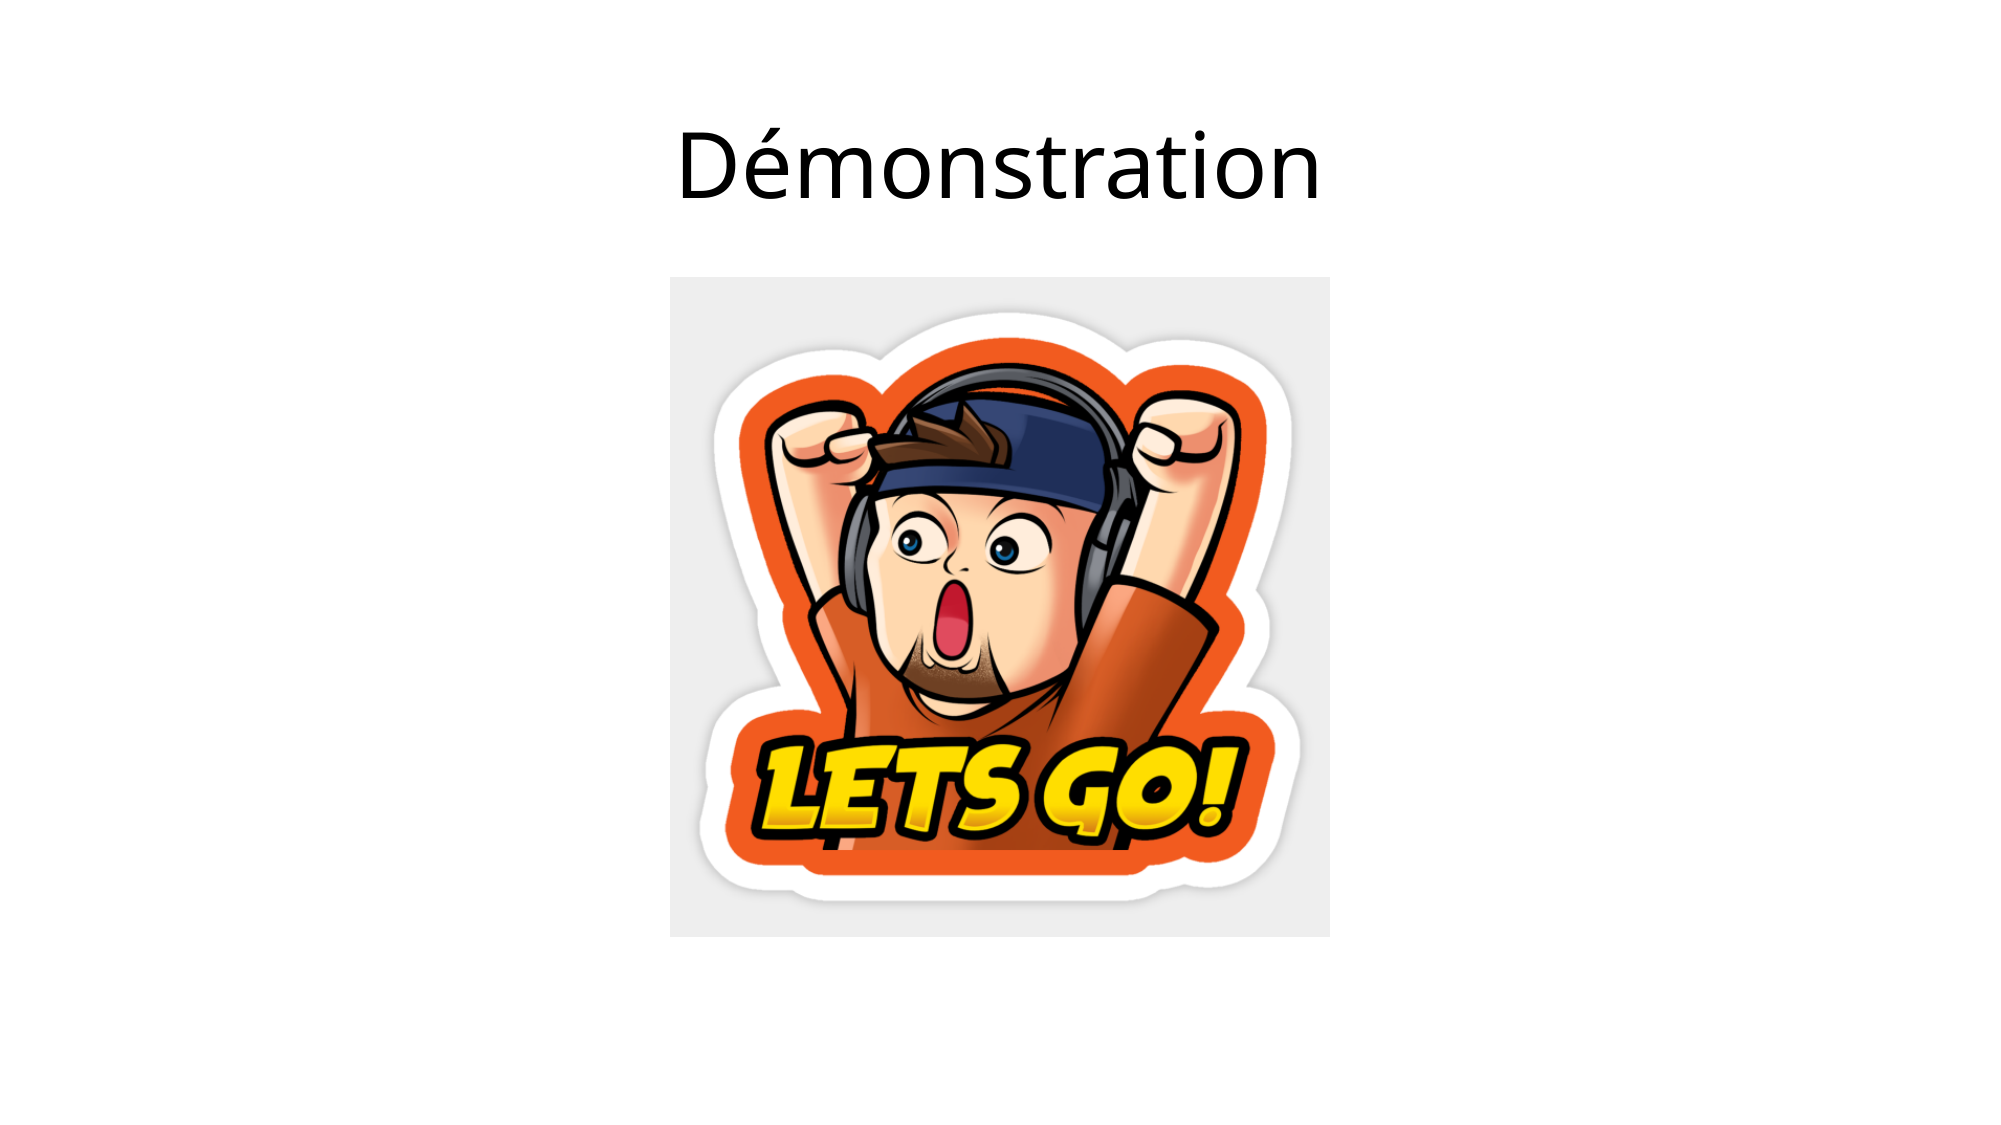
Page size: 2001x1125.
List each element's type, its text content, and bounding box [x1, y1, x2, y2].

picture [670, 277, 1330, 937]
title Démonstration [137, 59, 1863, 278]
